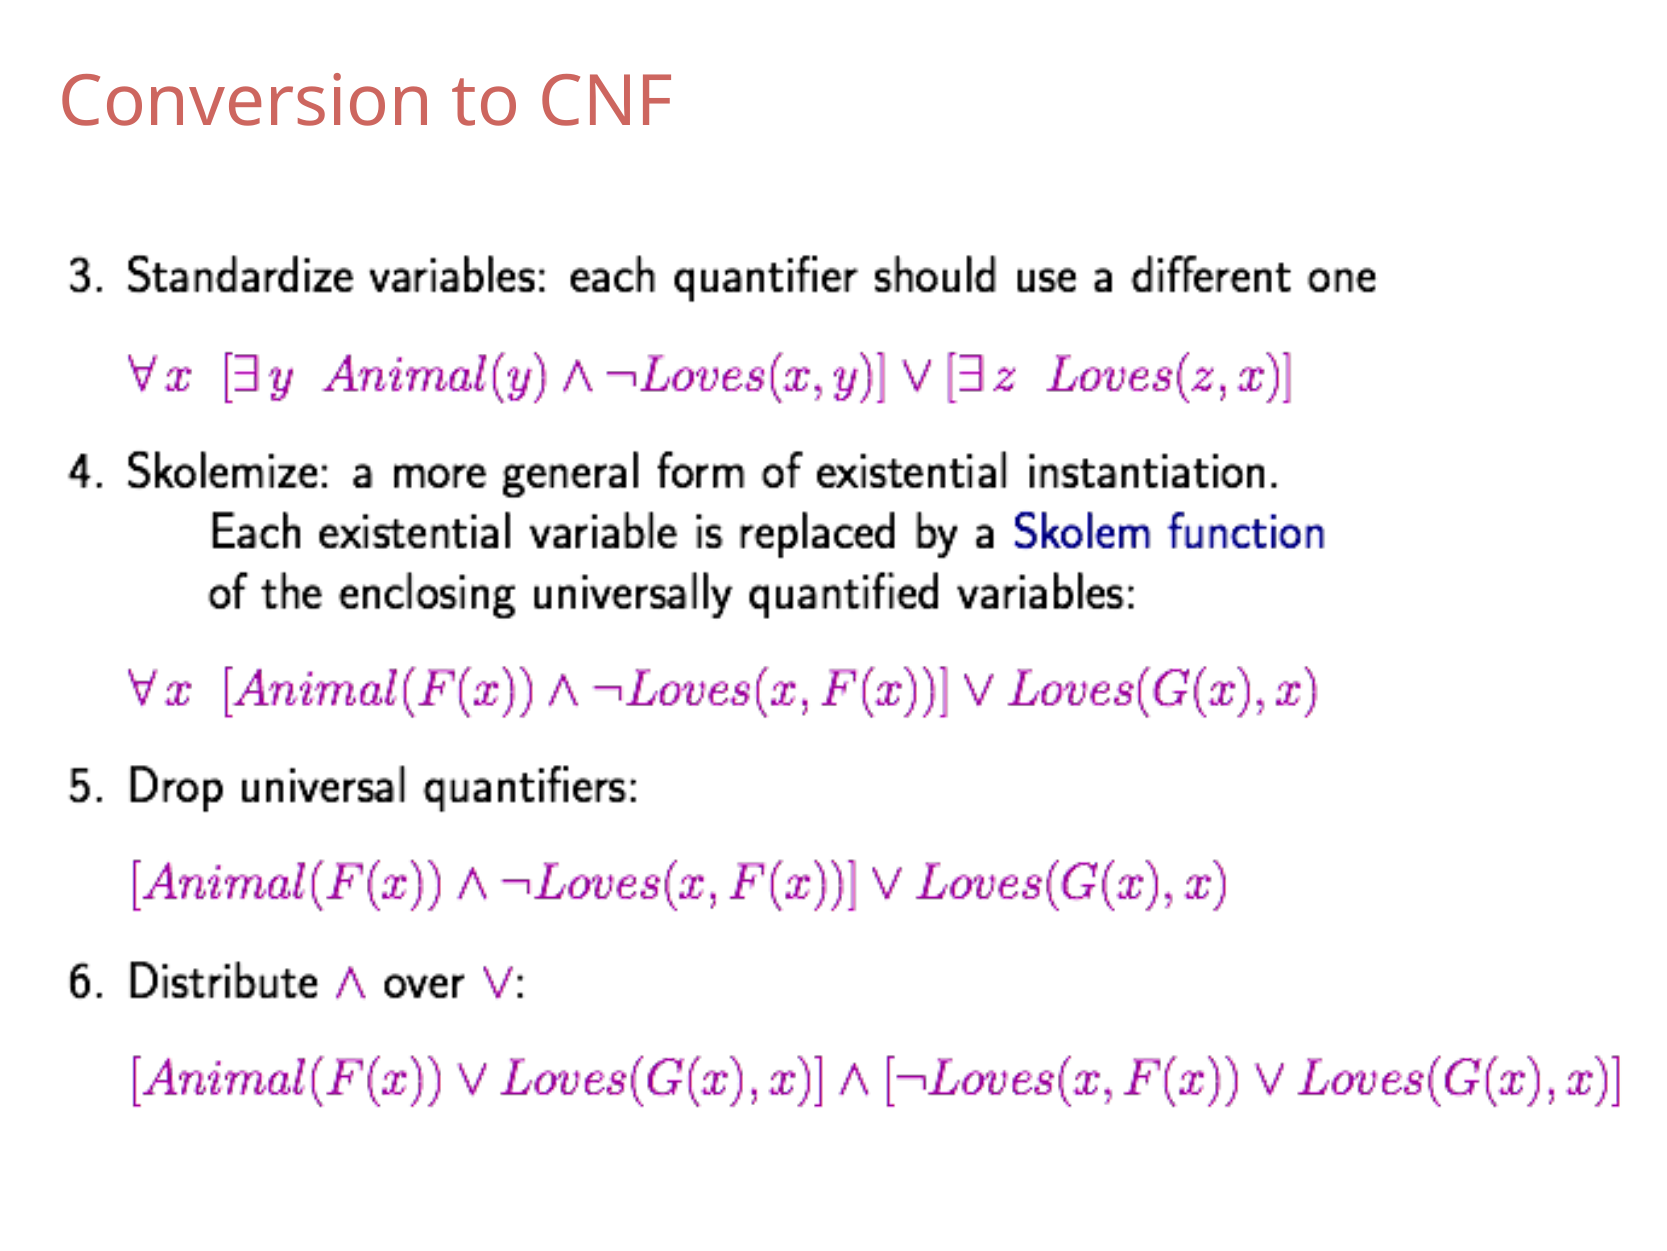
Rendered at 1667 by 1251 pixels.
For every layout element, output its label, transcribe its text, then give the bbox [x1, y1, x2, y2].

list Conversion to CNF [51, 47, 1613, 232]
picture [63, 237, 1632, 1134]
